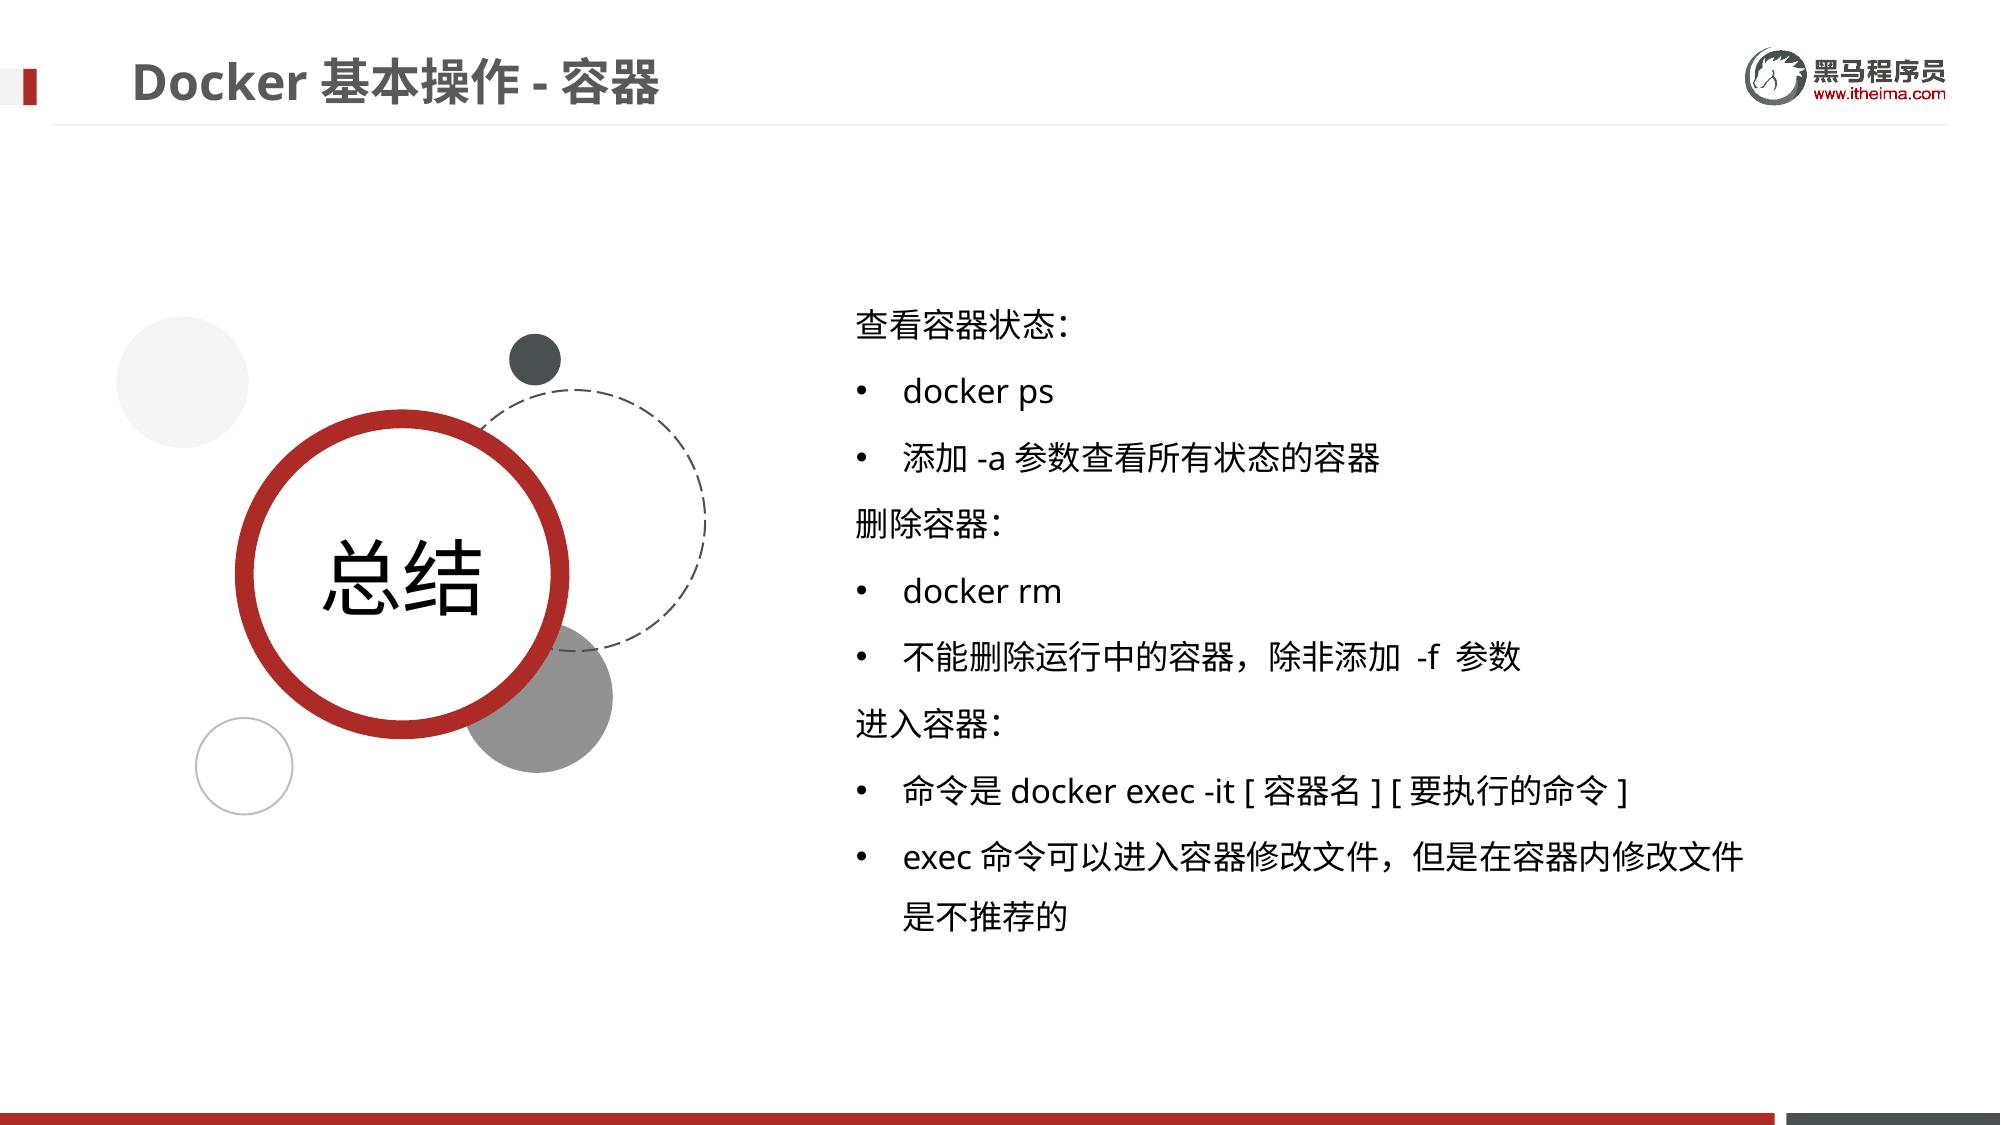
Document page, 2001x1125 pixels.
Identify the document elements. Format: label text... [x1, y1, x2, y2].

list 查看容器状态： docker ps 添加-a参数查看所有状态的容器 删除容器： docker rm 不能删除运行中的容器，除非添加 -f 参数 进入容器： 命令是docker exec -it [容器名] [要执行的命令] exec命令可以进入容器修改文件，但是在容器内修改文件是不推荐的 [841, 239, 1786, 980]
title Docker基本操作-容器 [116, 38, 1556, 124]
picture [1744, 46, 1946, 106]
